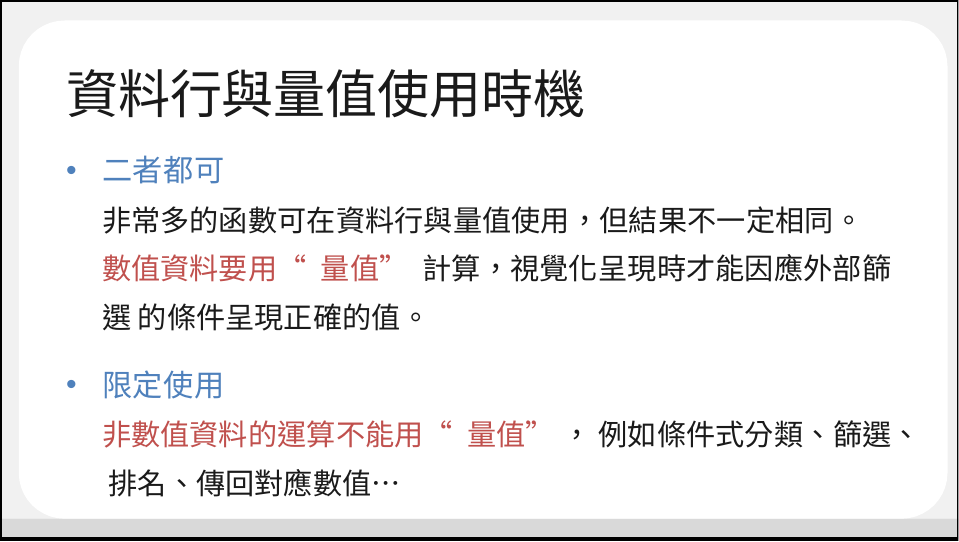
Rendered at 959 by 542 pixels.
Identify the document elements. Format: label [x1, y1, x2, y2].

text_box [0, 0, 959, 540]
